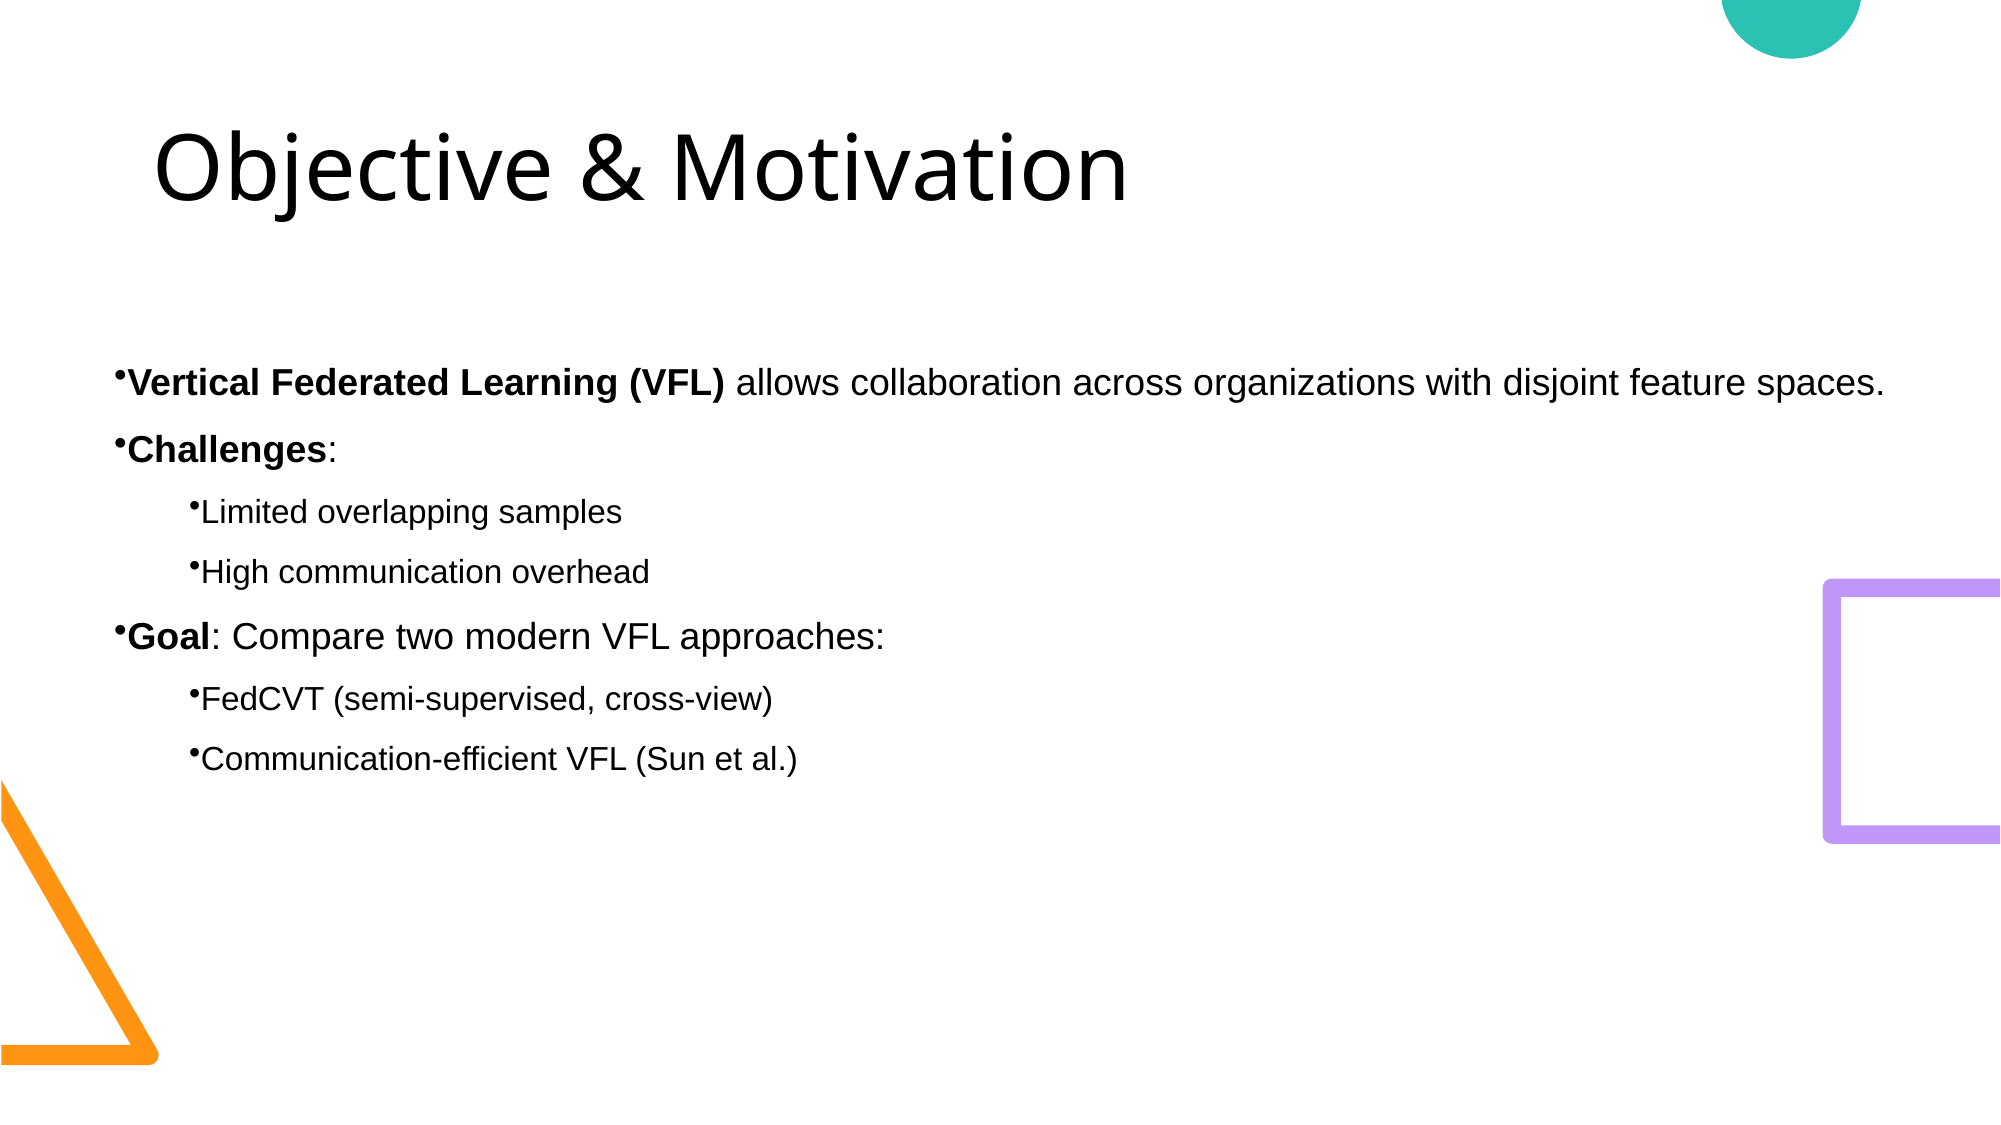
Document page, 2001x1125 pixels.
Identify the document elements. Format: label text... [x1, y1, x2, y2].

list Vertical Federated Learning (VFL) allows collaboration across organizations with disjoint feature spaces. Challenges: Limited overlapping samples High communication overhead Goal: Compare two modern VFL approaches: FedCVT (semi-supervised, cross-view) Communication-efficient VFL (Sun et al.) [99, 263, 1921, 917]
title Objective & Motivation [137, 50, 1863, 263]
